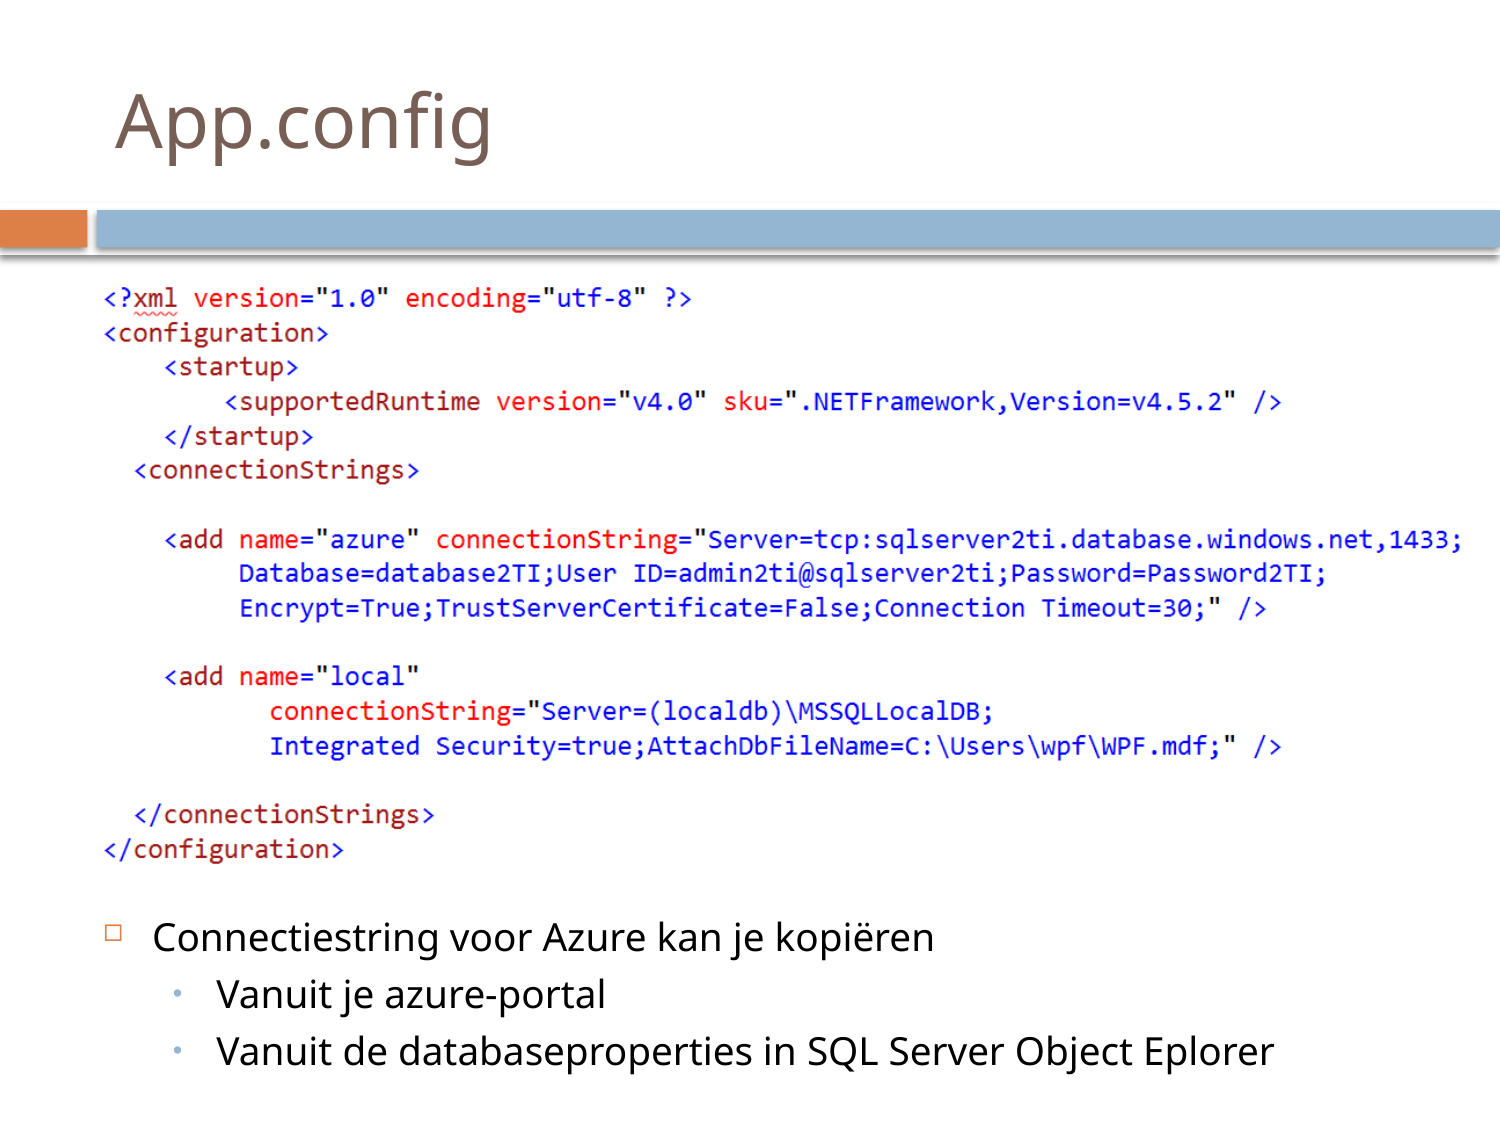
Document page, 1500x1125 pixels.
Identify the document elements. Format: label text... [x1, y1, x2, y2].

text_box Connectiestring voor Azure kan je kopiëren Vanuit je azure-portal Vanuit de databaseproperties in SQL Server Object Eplorer [88, 905, 1308, 1096]
title App.config [100, 37, 1438, 200]
picture [100, 278, 1476, 873]
